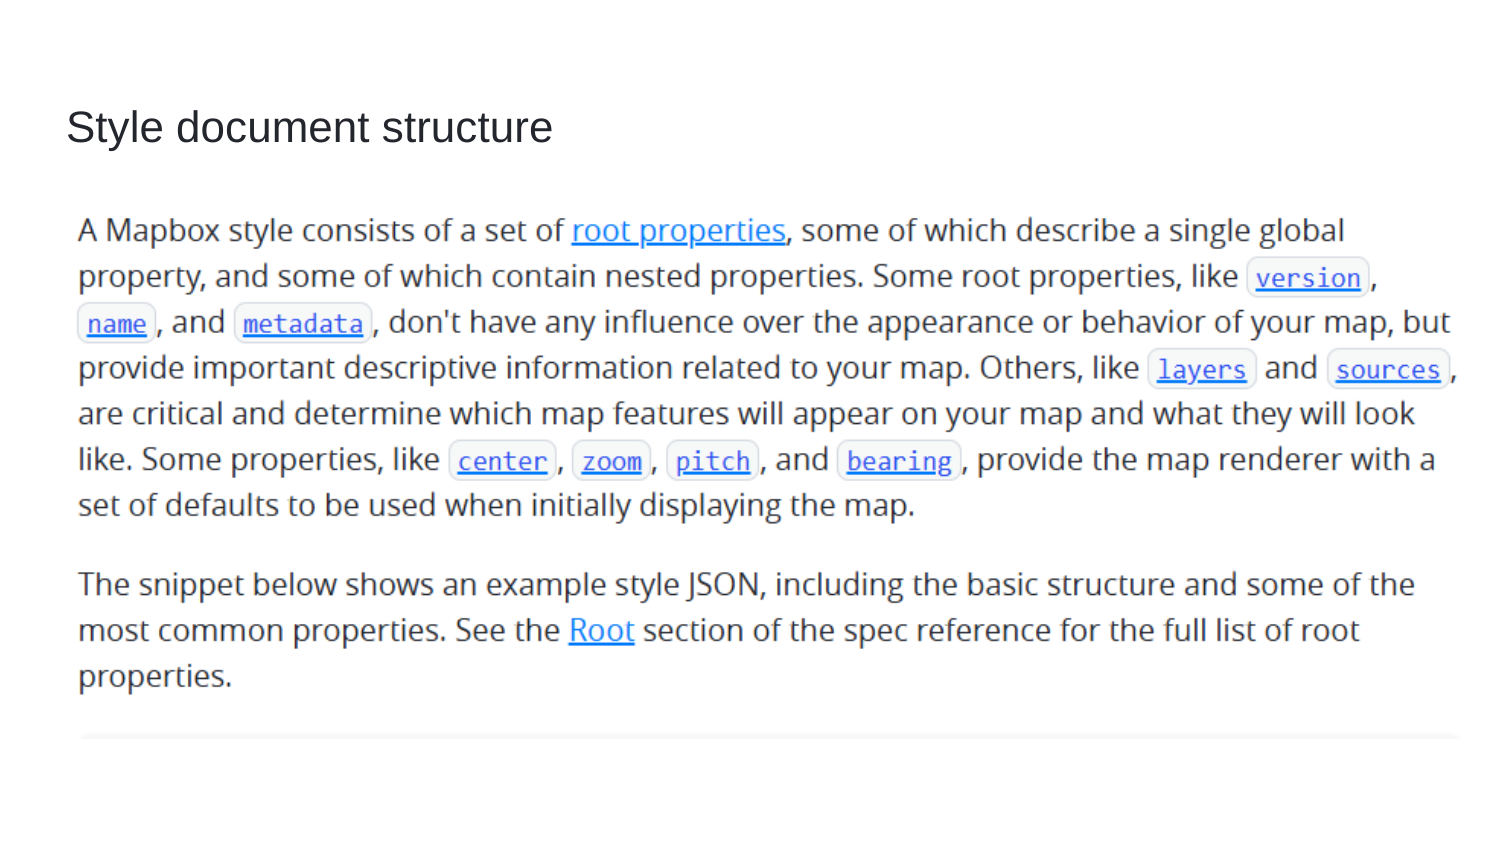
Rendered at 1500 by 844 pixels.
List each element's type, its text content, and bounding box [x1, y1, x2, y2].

title Style document structure [51, 72, 1449, 167]
picture [24, 191, 1476, 739]
